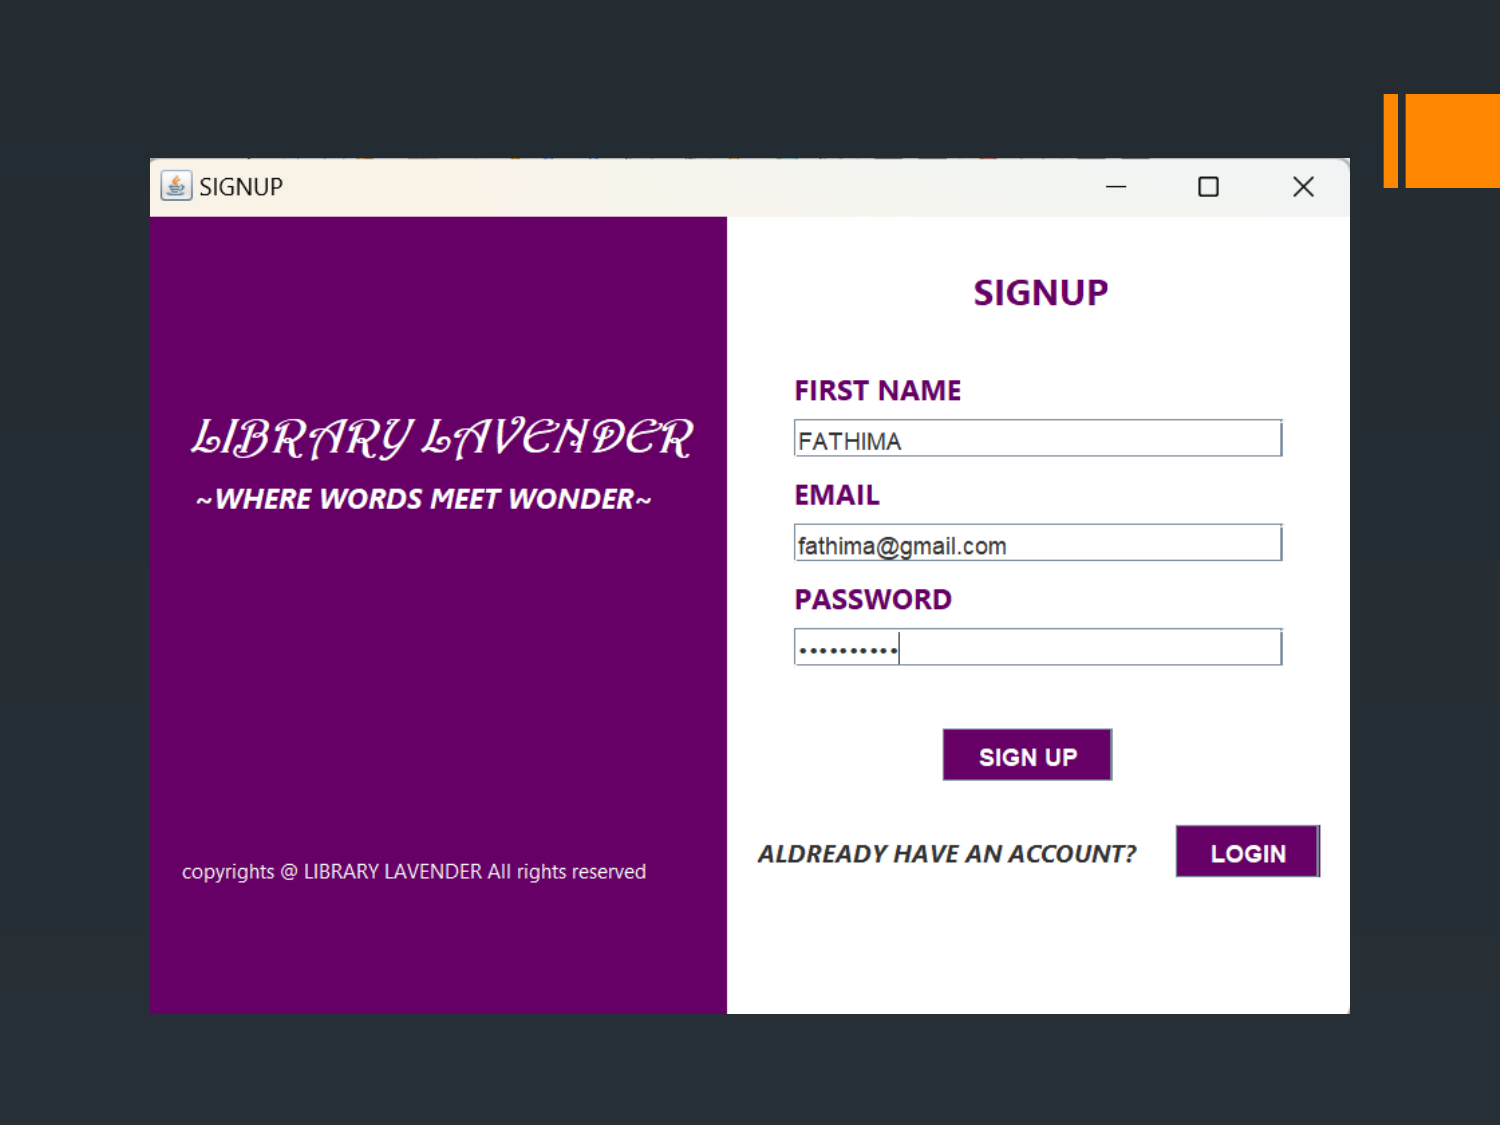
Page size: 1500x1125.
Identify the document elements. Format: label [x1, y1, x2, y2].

list [149, 157, 1351, 1015]
